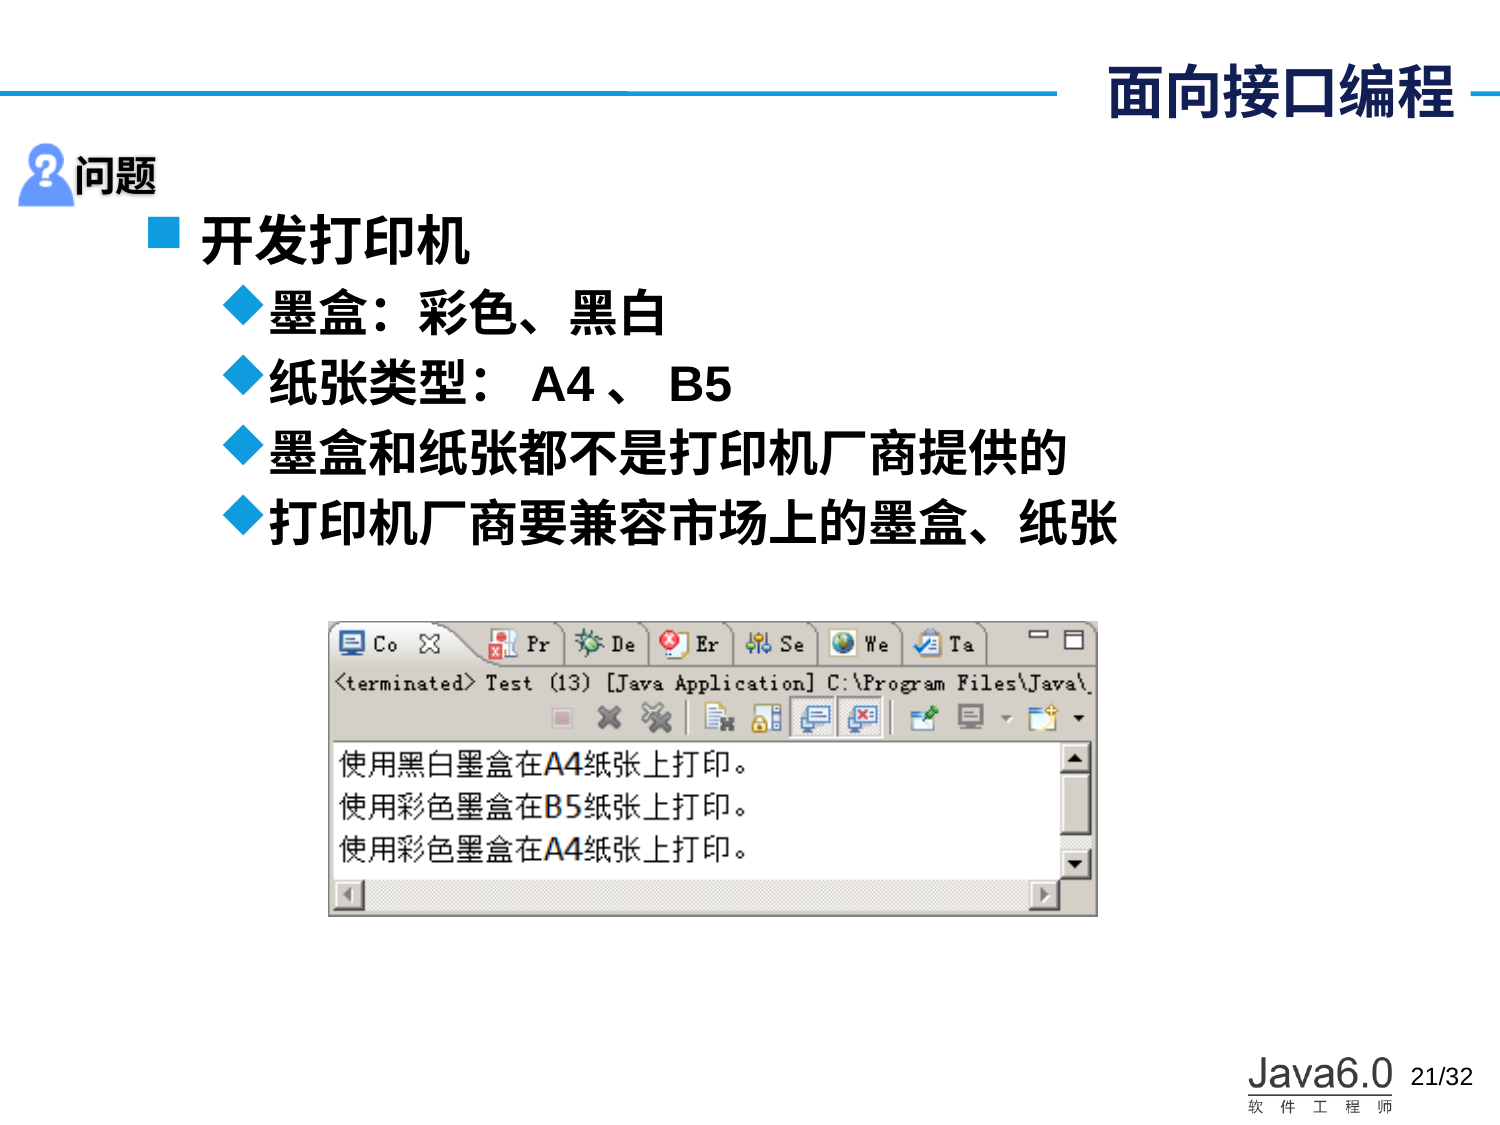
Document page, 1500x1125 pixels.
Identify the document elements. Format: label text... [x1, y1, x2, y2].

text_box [11, 140, 174, 211]
title 面向接口编程 [1057, 46, 1471, 133]
picture [327, 620, 1098, 917]
slide_number /32 [1138, 1053, 1489, 1114]
list 开发打印机 墨盒：彩色、黑白 纸张类型：A4、B5 墨盒和纸张都不是打印机厂商提供的 打印机厂商要兼容市场上的墨盒、纸张 [128, 199, 1383, 1043]
